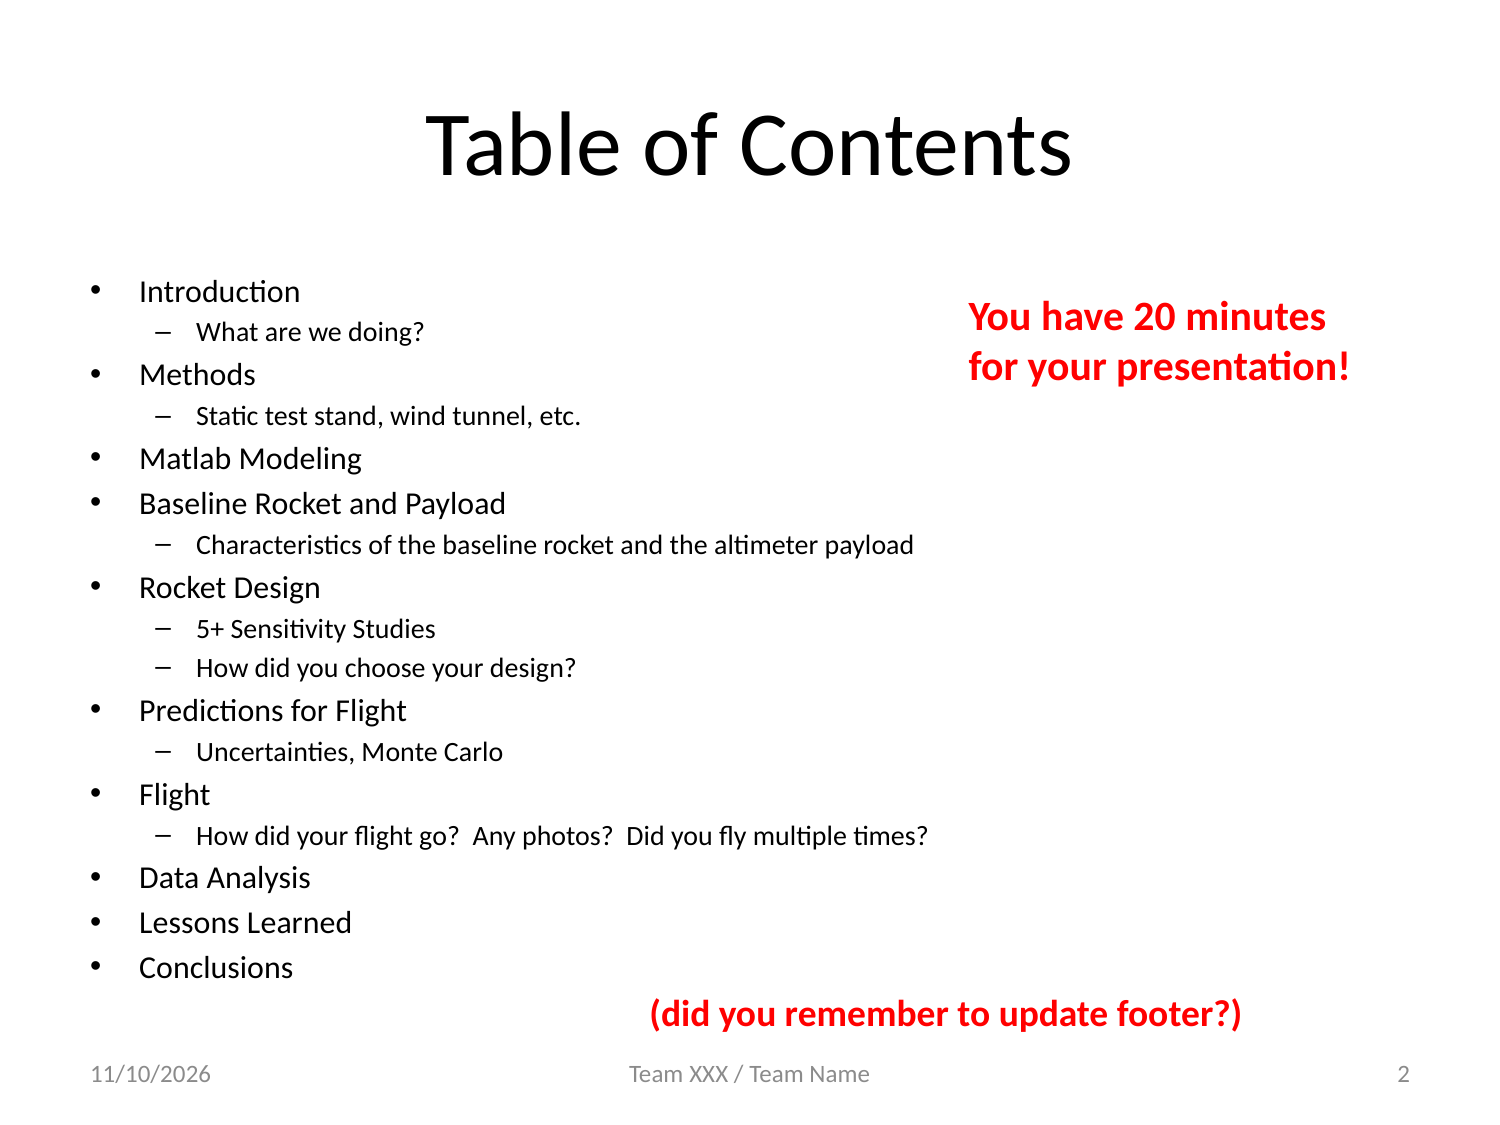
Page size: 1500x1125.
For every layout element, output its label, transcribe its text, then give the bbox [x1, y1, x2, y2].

slide_number 2 [1074, 1042, 1425, 1103]
title Table of Contents [75, 45, 1425, 233]
footer Team XXX / Team Name [512, 1042, 988, 1103]
text_box (did you remember to update footer?) [634, 982, 1258, 1042]
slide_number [75, 1042, 425, 1103]
list Introduction What are we doing? Methods Static test stand, wind tunnel, etc. Matlab Modeling Baseline Rocket and Payload Characteristics of the baseline rocket and the altimeter payload Rocket Design 5+ Sensitivity Studies How did you choose your design? Predictions for Flight Uncertainties, Monte Carlo Flight How did your flight go? Any photos? Did you fly multiple times? Data Analysis Lessons Learned Conclusions [75, 262, 1425, 1005]
text_box You have 20 minutes for your presentation! [953, 281, 1379, 397]
